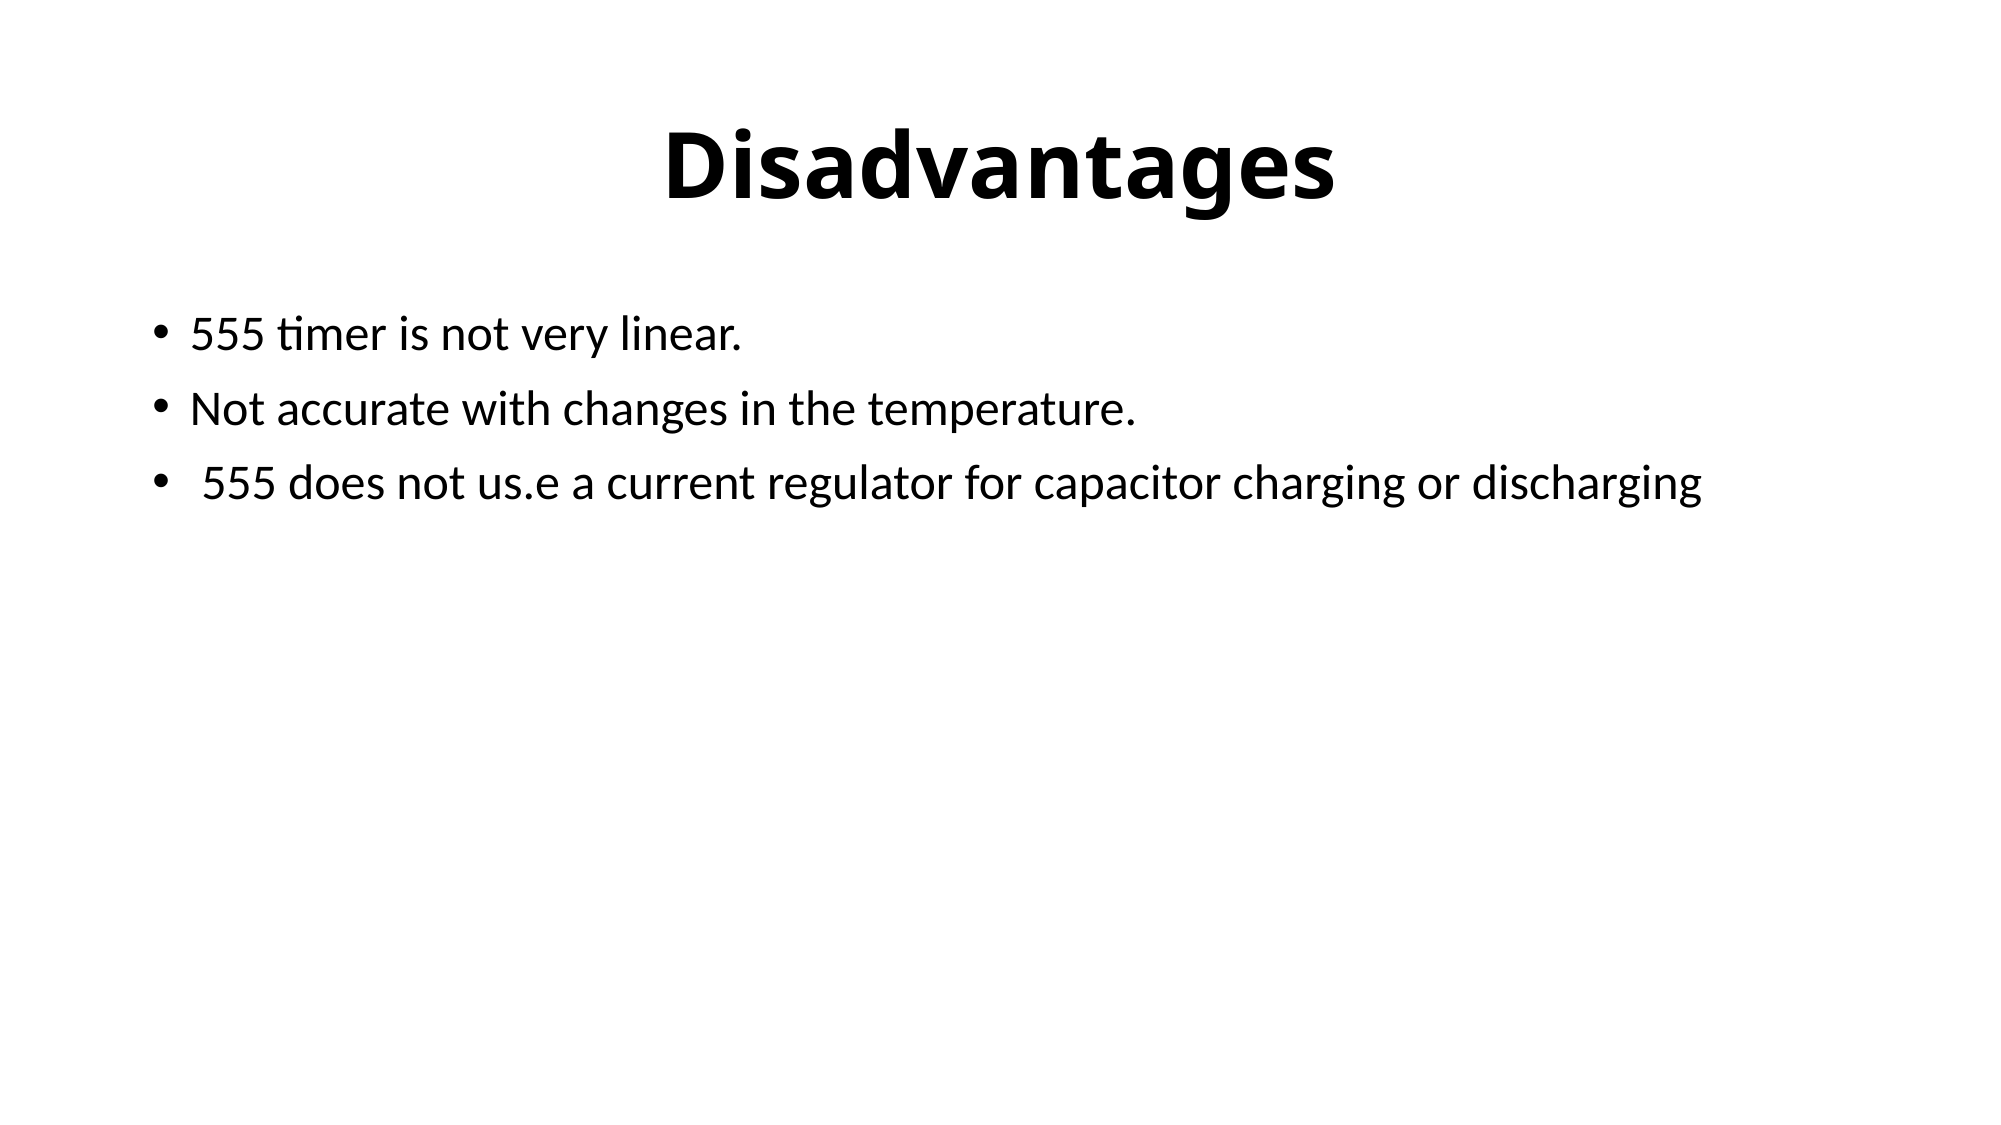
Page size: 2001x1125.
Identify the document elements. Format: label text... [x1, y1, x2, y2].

title Disadvantages [137, 59, 1863, 278]
list 555 timer is not very linear. Not accurate with changes in the temperature. 555 does not us.e a current regulator for capacitor charging or discharging [137, 299, 1863, 1014]
